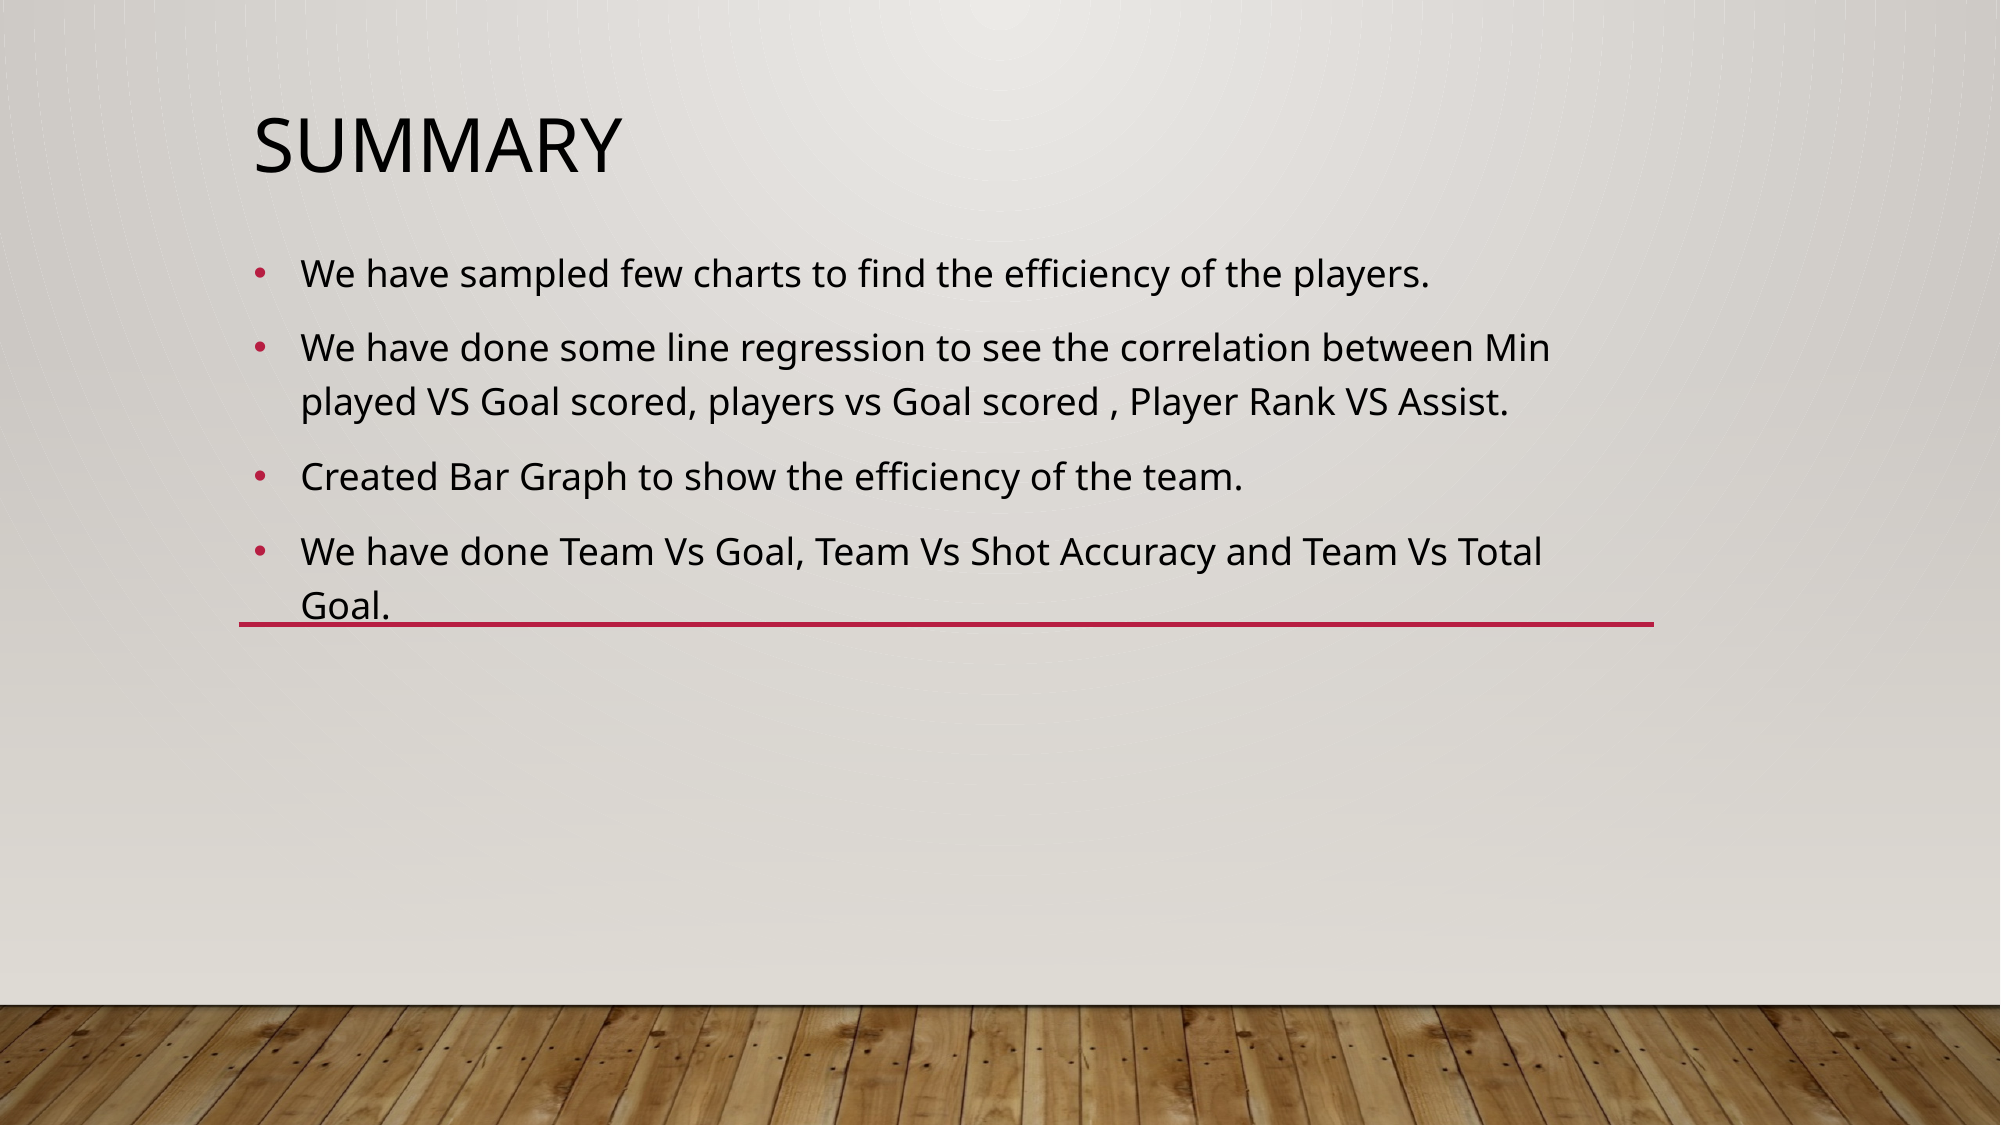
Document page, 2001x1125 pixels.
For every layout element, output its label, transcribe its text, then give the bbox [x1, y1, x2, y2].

title Summary [238, 90, 1657, 197]
list We have sampled few charts to find the efficiency of the players. We have done some line regression to see the correlation between Min played VS Goal scored, players vs Goal scored , Player Rank VS Assist. Created Bar Graph to show the efficiency of the team. We have done Team Vs Goal, Team Vs Shot Accuracy and Team Vs Total Goal. [238, 225, 1655, 841]
picture [0, 1005, 2000, 1125]
